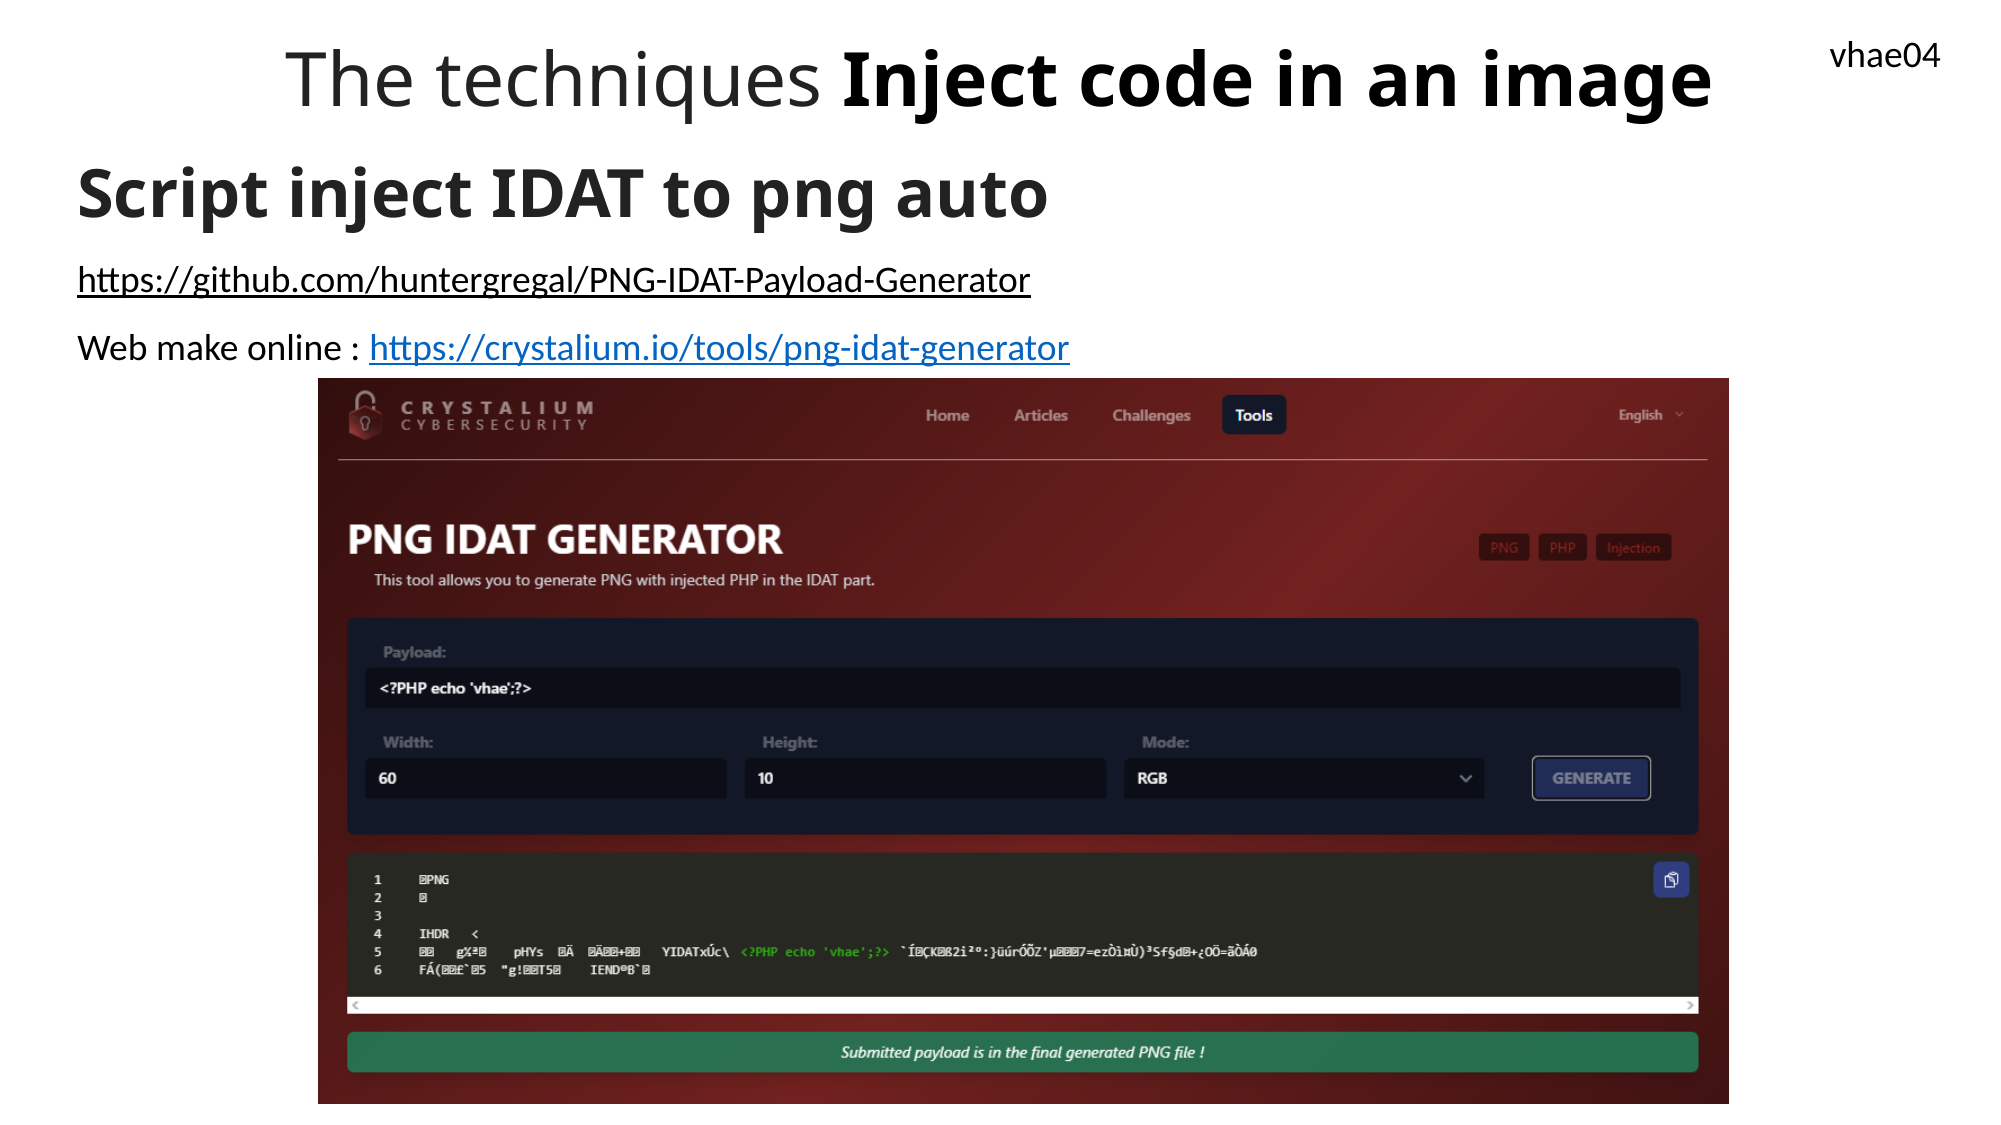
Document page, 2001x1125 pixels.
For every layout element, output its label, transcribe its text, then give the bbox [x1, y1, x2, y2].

text_box Script inject IDAT to png auto [62, 142, 1598, 238]
title The techniques Inject code in an image [249, 21, 1750, 130]
picture [318, 378, 1729, 1104]
text_box Web make online : https://crystalium.io/tools/png-idat-generator [62, 315, 1290, 375]
text_box https://github.com/huntergregal/PNG-IDAT-Payload-Generator [62, 247, 1063, 308]
